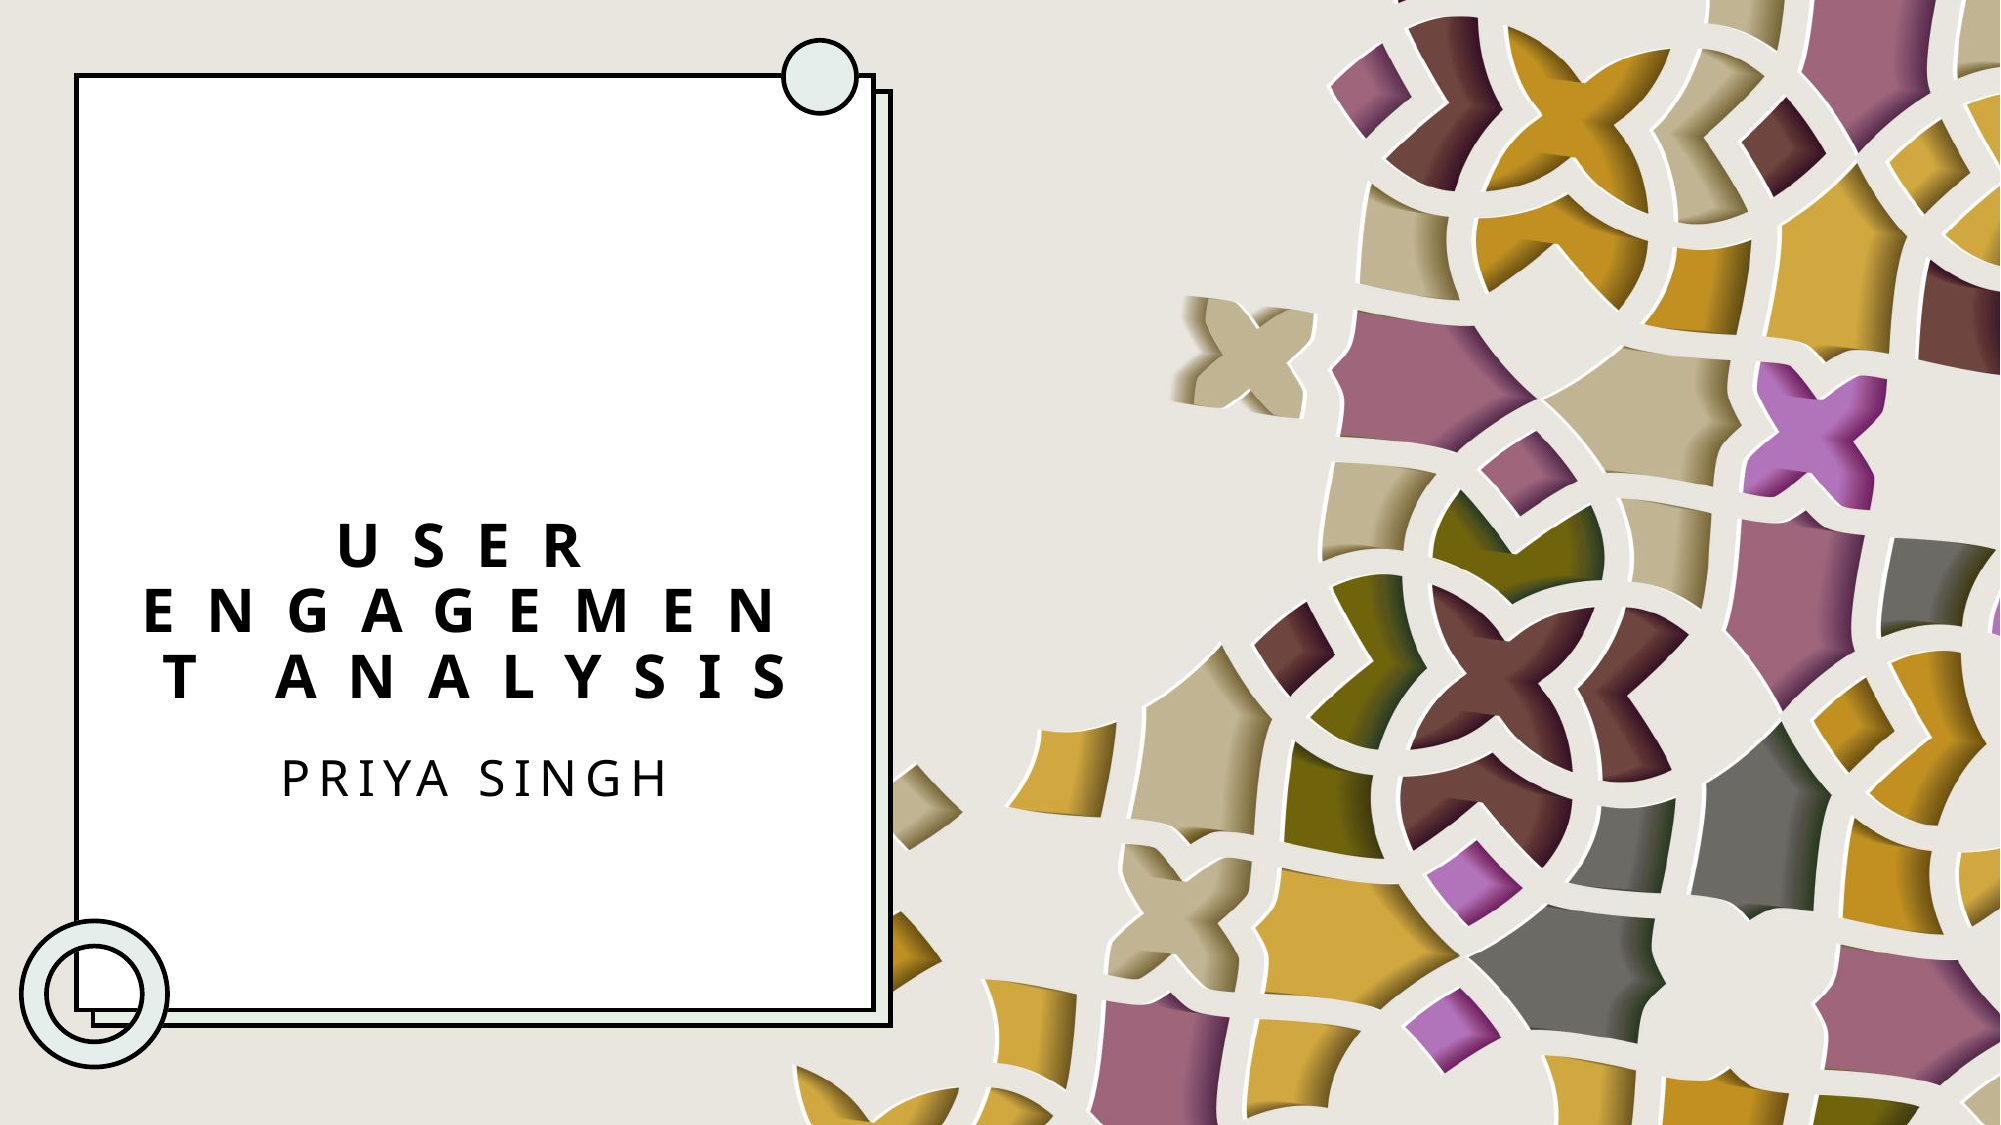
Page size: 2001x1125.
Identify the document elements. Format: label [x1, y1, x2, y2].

text_box [92, 91, 891, 1026]
picture [0, 0, 2000, 1125]
